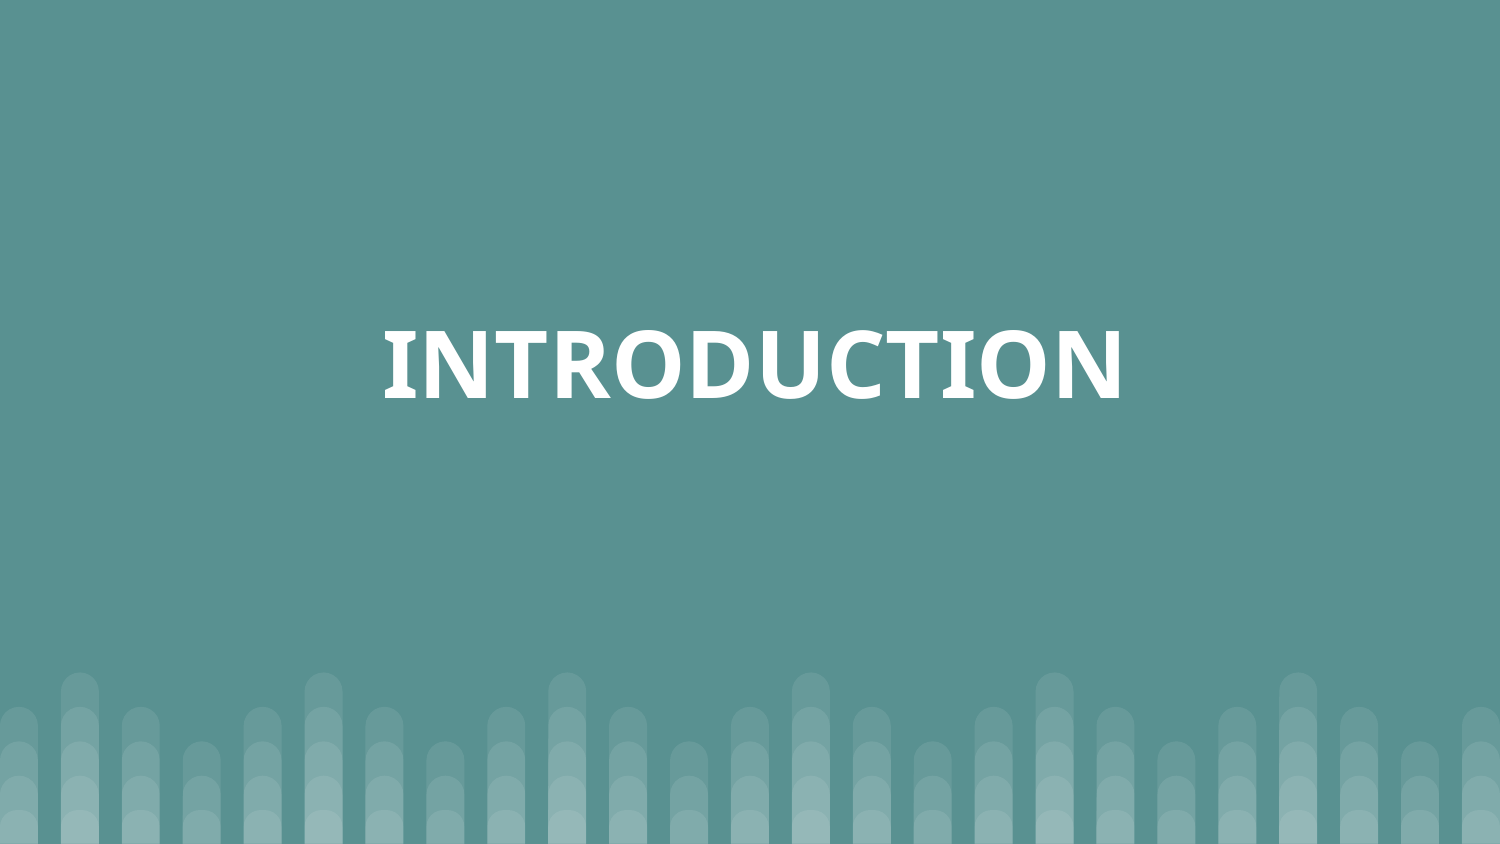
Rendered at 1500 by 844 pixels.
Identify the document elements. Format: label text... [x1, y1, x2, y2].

title INTRODUCTION [232, 209, 1278, 515]
